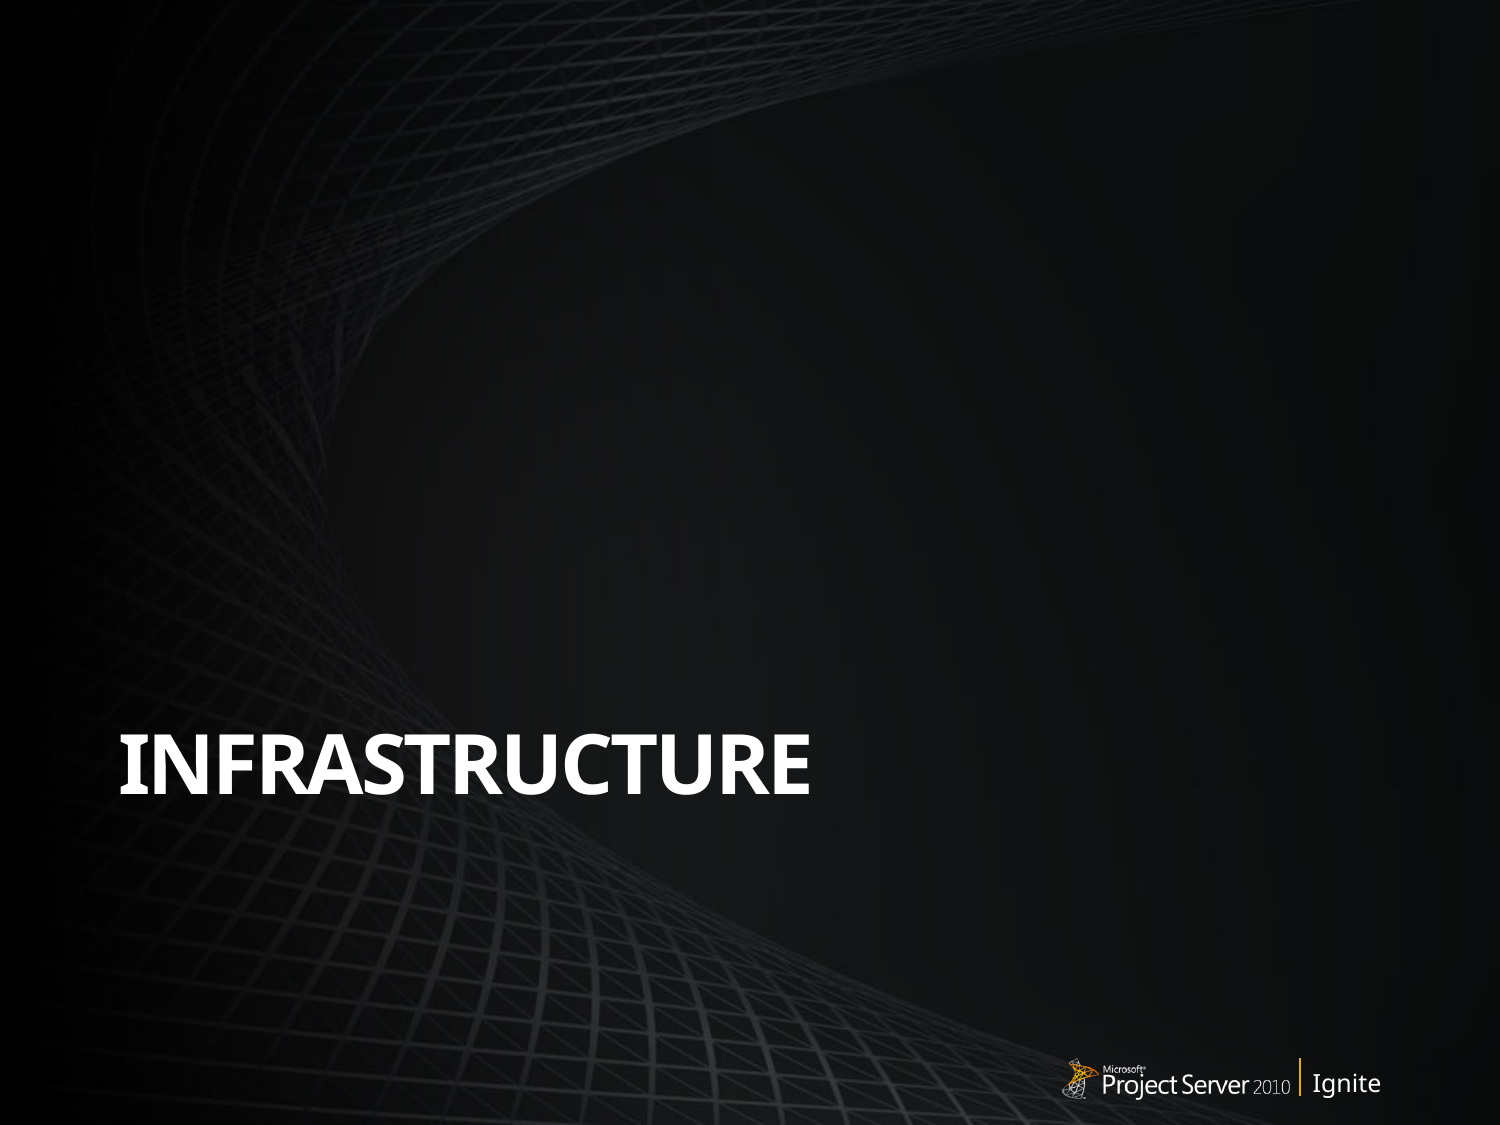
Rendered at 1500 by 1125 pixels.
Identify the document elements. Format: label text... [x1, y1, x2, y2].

picture [0, 0, 1500, 1125]
title Infrastructure [118, 722, 1394, 814]
